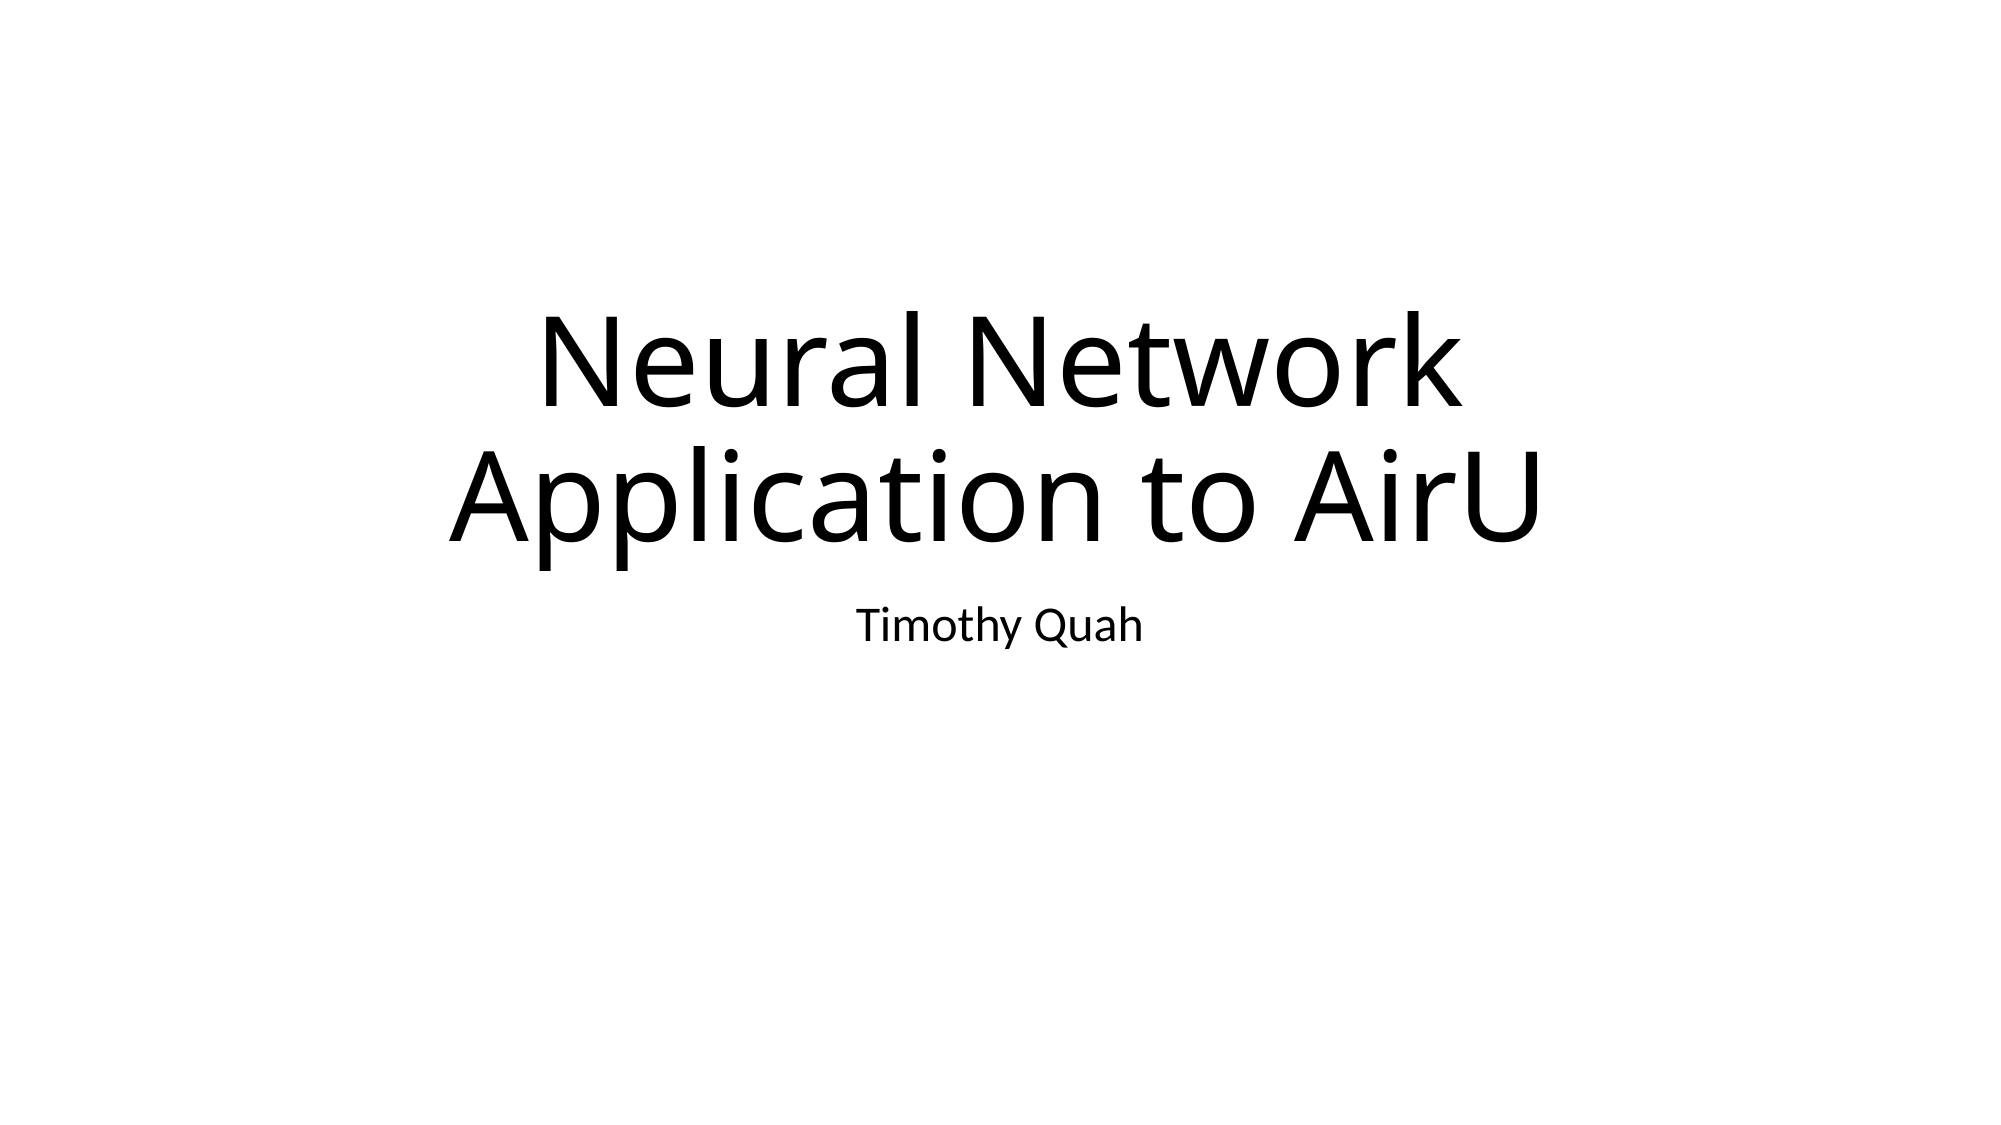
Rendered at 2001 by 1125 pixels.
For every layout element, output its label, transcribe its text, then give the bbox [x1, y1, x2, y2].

title Neural Network Application to AirU [249, 184, 1750, 576]
subtitle Timothy Quah [249, 590, 1750, 863]
